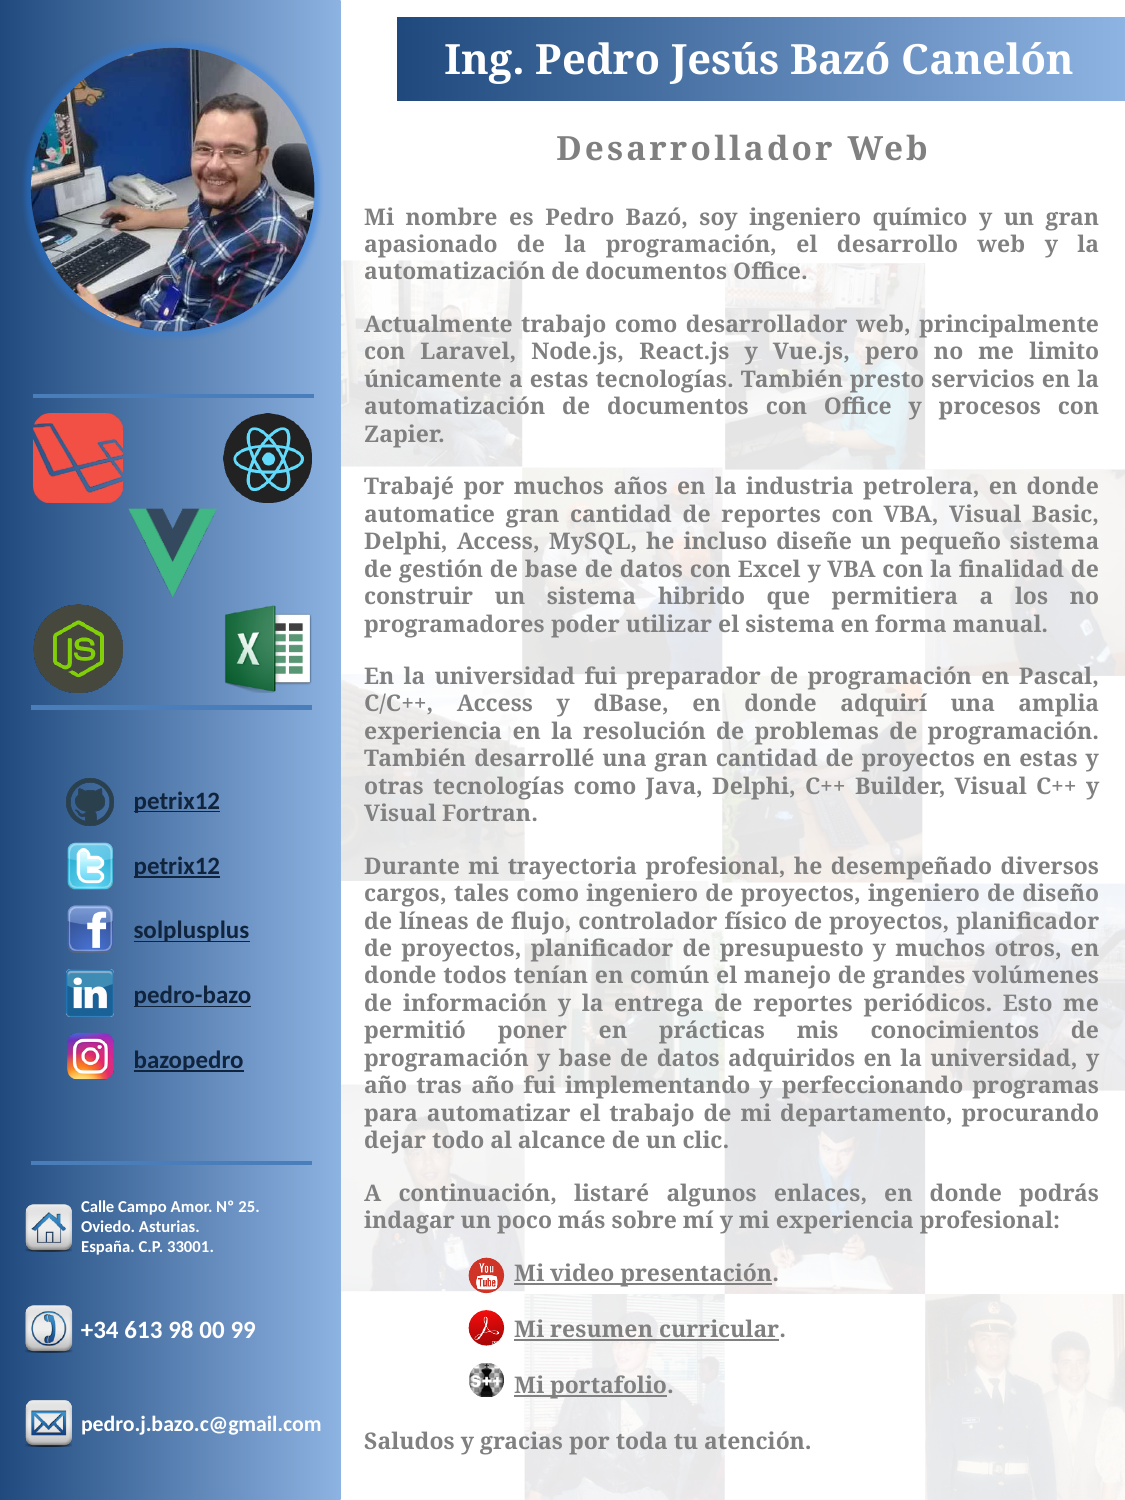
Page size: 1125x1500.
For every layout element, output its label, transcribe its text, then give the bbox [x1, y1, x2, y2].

picture [66, 778, 114, 826]
picture [66, 1032, 114, 1081]
text_box Calle Campo Amor. Nº 25. Oviedo. Asturias. España. C.P. 33001. [66, 1188, 327, 1263]
text_box petrix12 [118, 841, 296, 887]
picture [66, 968, 114, 1017]
picture [468, 1309, 505, 1346]
text_box +34 613 98 00 99 [75, 1306, 303, 1351]
picture [24, 1399, 73, 1448]
picture [468, 1362, 505, 1399]
text_box pedro.j.bazo.c@gmail.com [75, 1402, 349, 1444]
text_box solplusplus [118, 906, 296, 952]
text_box bazopedro [118, 1036, 296, 1082]
picture [341, 0, 1125, 1500]
picture [24, 1304, 73, 1353]
picture [223, 413, 313, 503]
picture [468, 1257, 505, 1294]
text_box Ing. Pedro Jesús Bazó Canelón [397, 25, 1122, 91]
text_box petrix12 [118, 776, 291, 822]
text_box Mi nombre es Pedro Bazó, soy ingeniero químico y un gran apasionado de la programación, el desarrollo web y la automatización de documentos Office. Actualmente trabajo como desarrollador web, principalmente con Laravel, Node.js, React.js y Vue.js, pero no me limito únicamente a estas tecnologías. También presto servicios en la automatización de documentos con Office y procesos con Zapier. Trabajé por muchos años en la industria petrolera, en donde automatice gran cantidad de reportes con VBA, Visual Basic, Delphi, Access, MySQL, he incluso diseñe un pequeño sistema de gestión de base de datos con Excel y VBA con la finalidad de construir un sistema hibrido que permitiera a los no programadores poder utilizar el sistema en forma manual. En la universidad fui preparador de programación en Pascal, C/C++, Access y dBase, en donde adquirí una amplia experiencia en la resolución de problemas de programación. También desarrollé una gran cantidad de proyectos en estas y otras tecnologías como Java, Delphi, C++ Builder, Visual C++ y Visual Fortran. Durante mi trayectoria profesional, he desempeñado diversos cargos, tales como ingeniero de proyectos, ingeniero de diseño de líneas de flujo, controlador físico de proyectos, planificador de proyectos, planificador de presupuesto y muchos otros, en donde todos tenían en común el manejo de grandes volúmenes de información y la entrega de reportes periódicos. Esto me permitió poner en prácticas mis conocimientos de programación y base de datos adquiridos en la universidad, y año tras año fui implementando y perfeccionando programas para automatizar el trabajo de mi departamento, procurando dejar todo al alcance de un clic. A continuación, listaré algunos enlaces, en donde podrás indagar un poco más sobre mí y mi experiencia profesional: Mi video presentación. Mi resumen curricular. Mi portafolio. Saludos y gracias por toda tu atención. [349, 194, 1115, 1462]
picture [66, 841, 114, 890]
text_box Desarrollador Web [359, 119, 1125, 175]
picture [30, 47, 315, 332]
picture [33, 603, 123, 694]
text_box pedro-bazo [118, 971, 285, 1017]
picture [128, 508, 218, 598]
picture [33, 413, 123, 503]
picture [24, 1203, 73, 1252]
picture [223, 603, 313, 694]
picture [66, 905, 114, 954]
